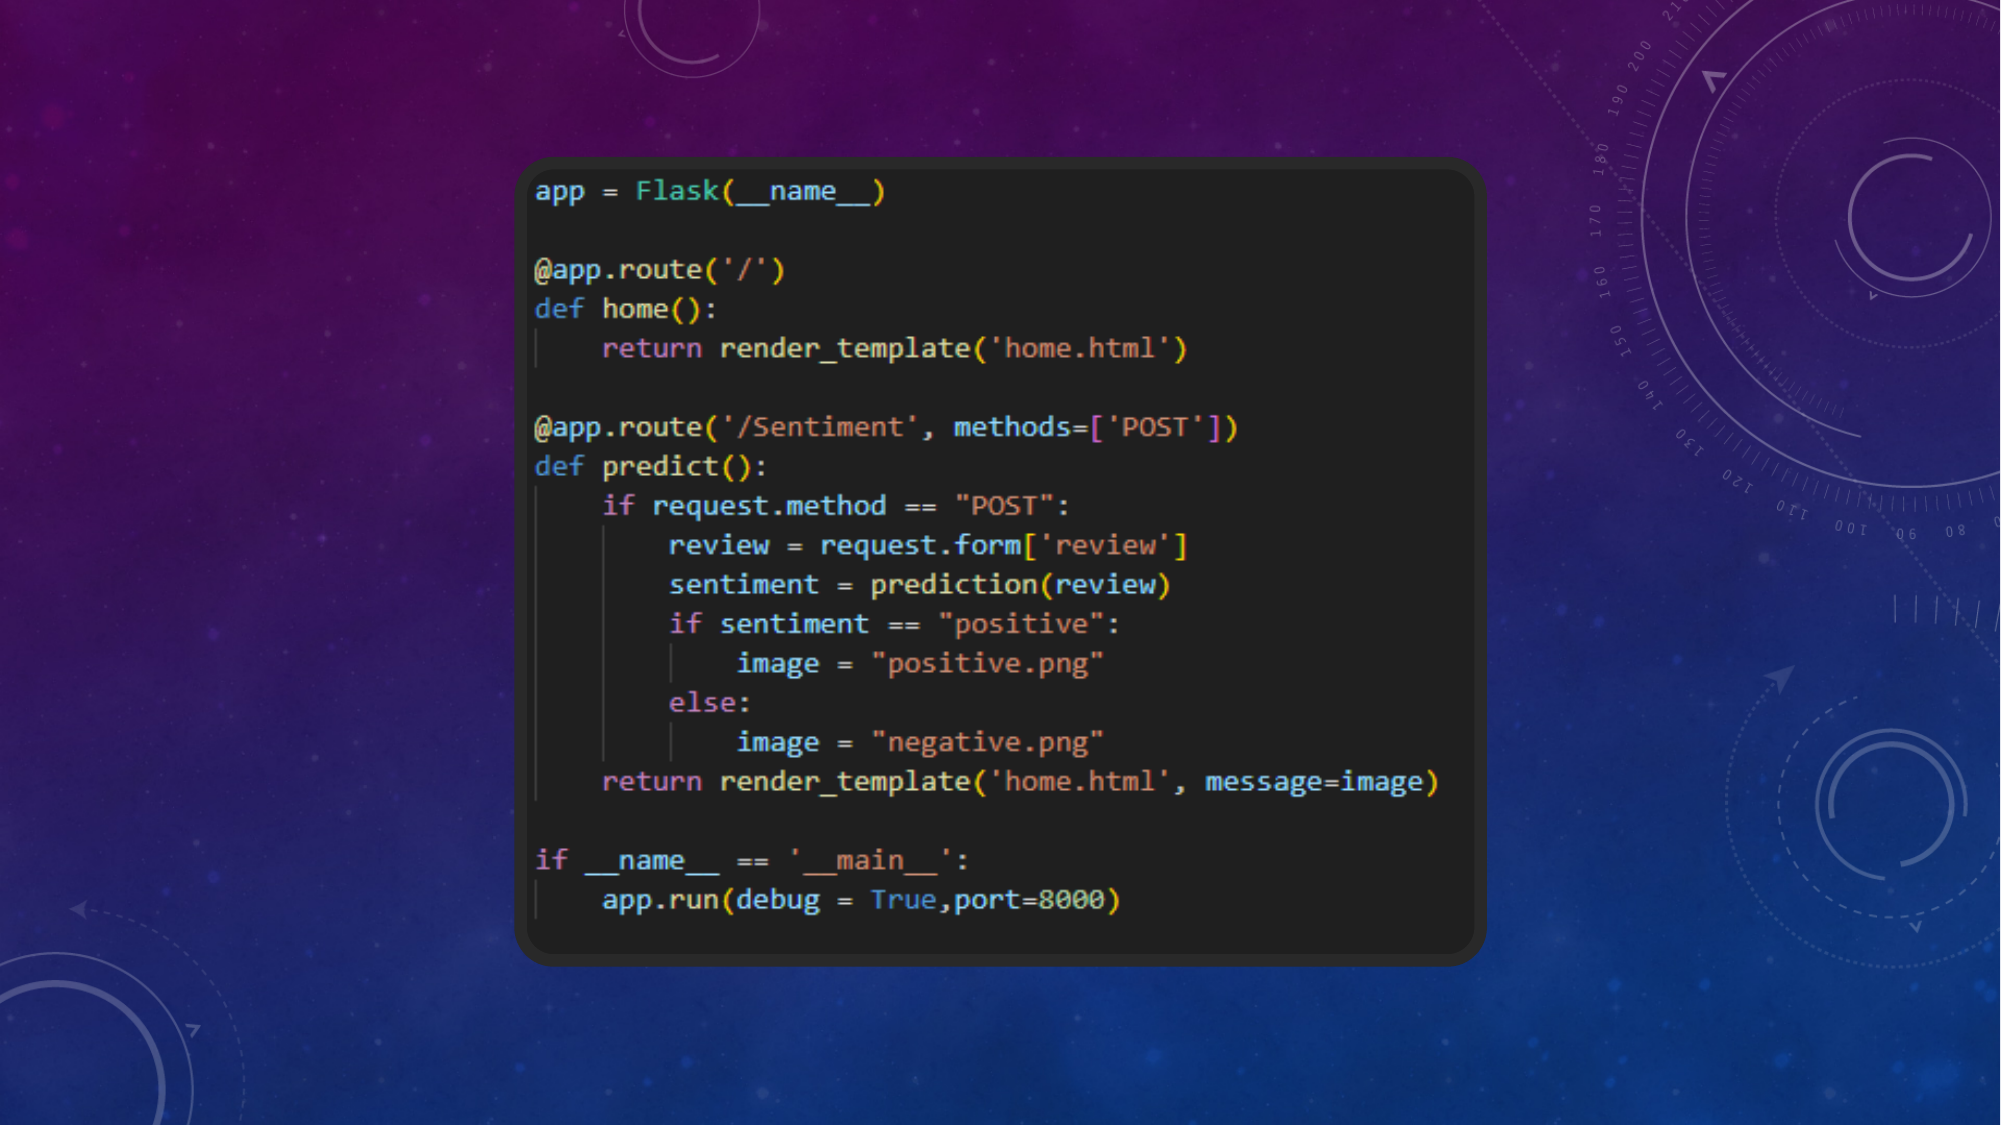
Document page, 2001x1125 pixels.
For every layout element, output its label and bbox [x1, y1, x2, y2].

picture [0, 0, 2001, 1125]
list [520, 162, 1481, 961]
